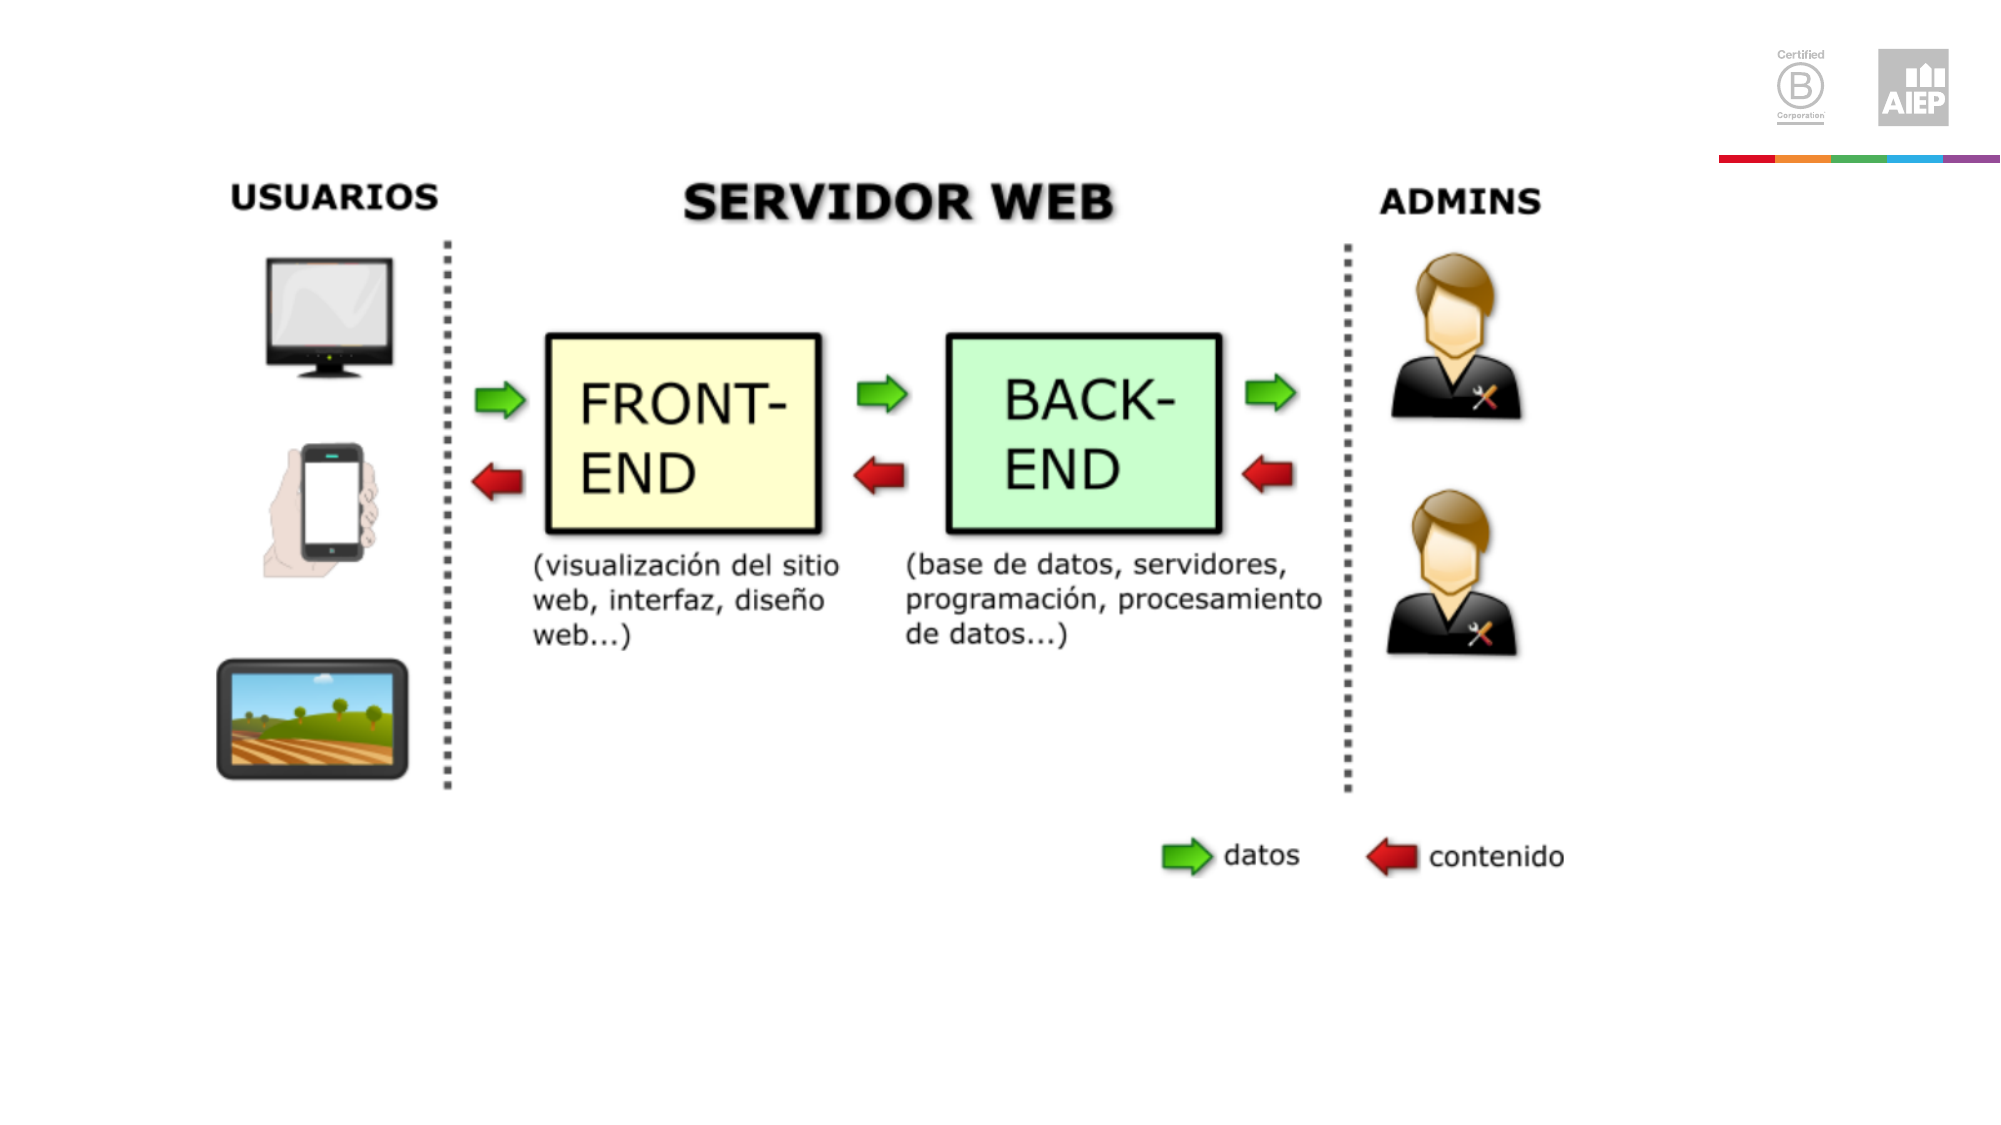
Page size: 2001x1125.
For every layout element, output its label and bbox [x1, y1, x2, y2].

picture [205, 147, 1575, 881]
